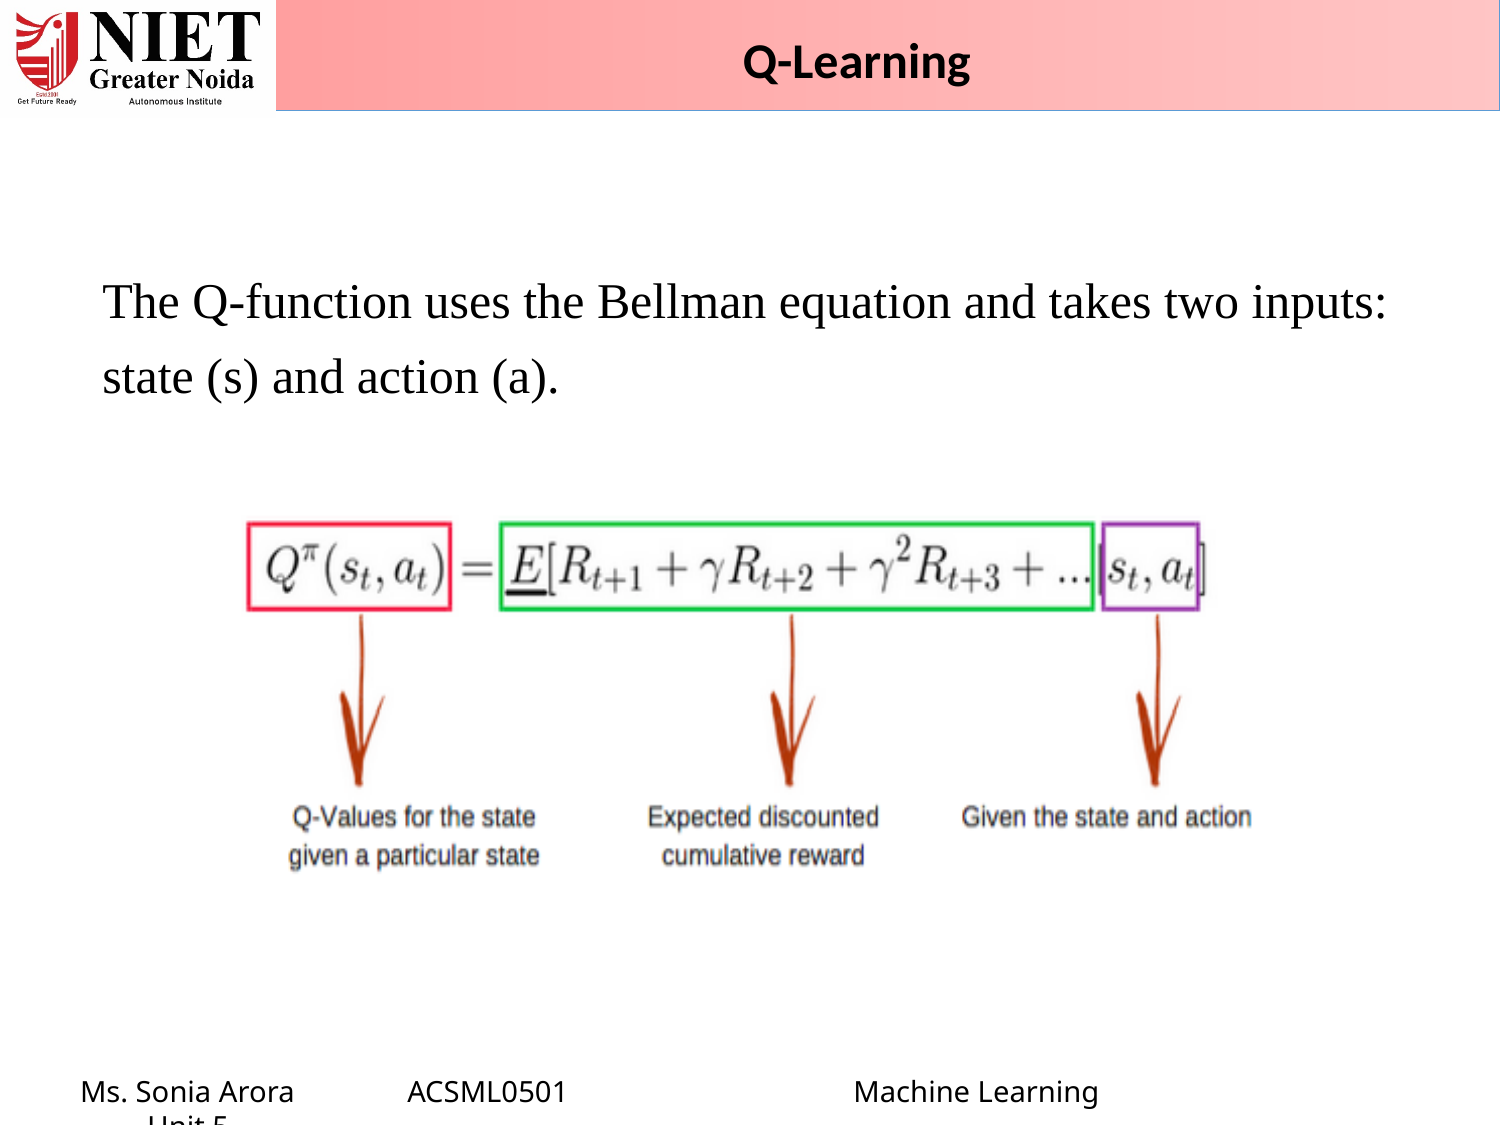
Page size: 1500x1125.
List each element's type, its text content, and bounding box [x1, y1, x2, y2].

list The Q-function uses the Bellman equation and takes two inputs: state (s) and action (a). [87, 187, 1438, 988]
picture [0, 0, 276, 118]
text_box Q-Learning [335, 6, 1390, 110]
picture [174, 437, 1300, 938]
